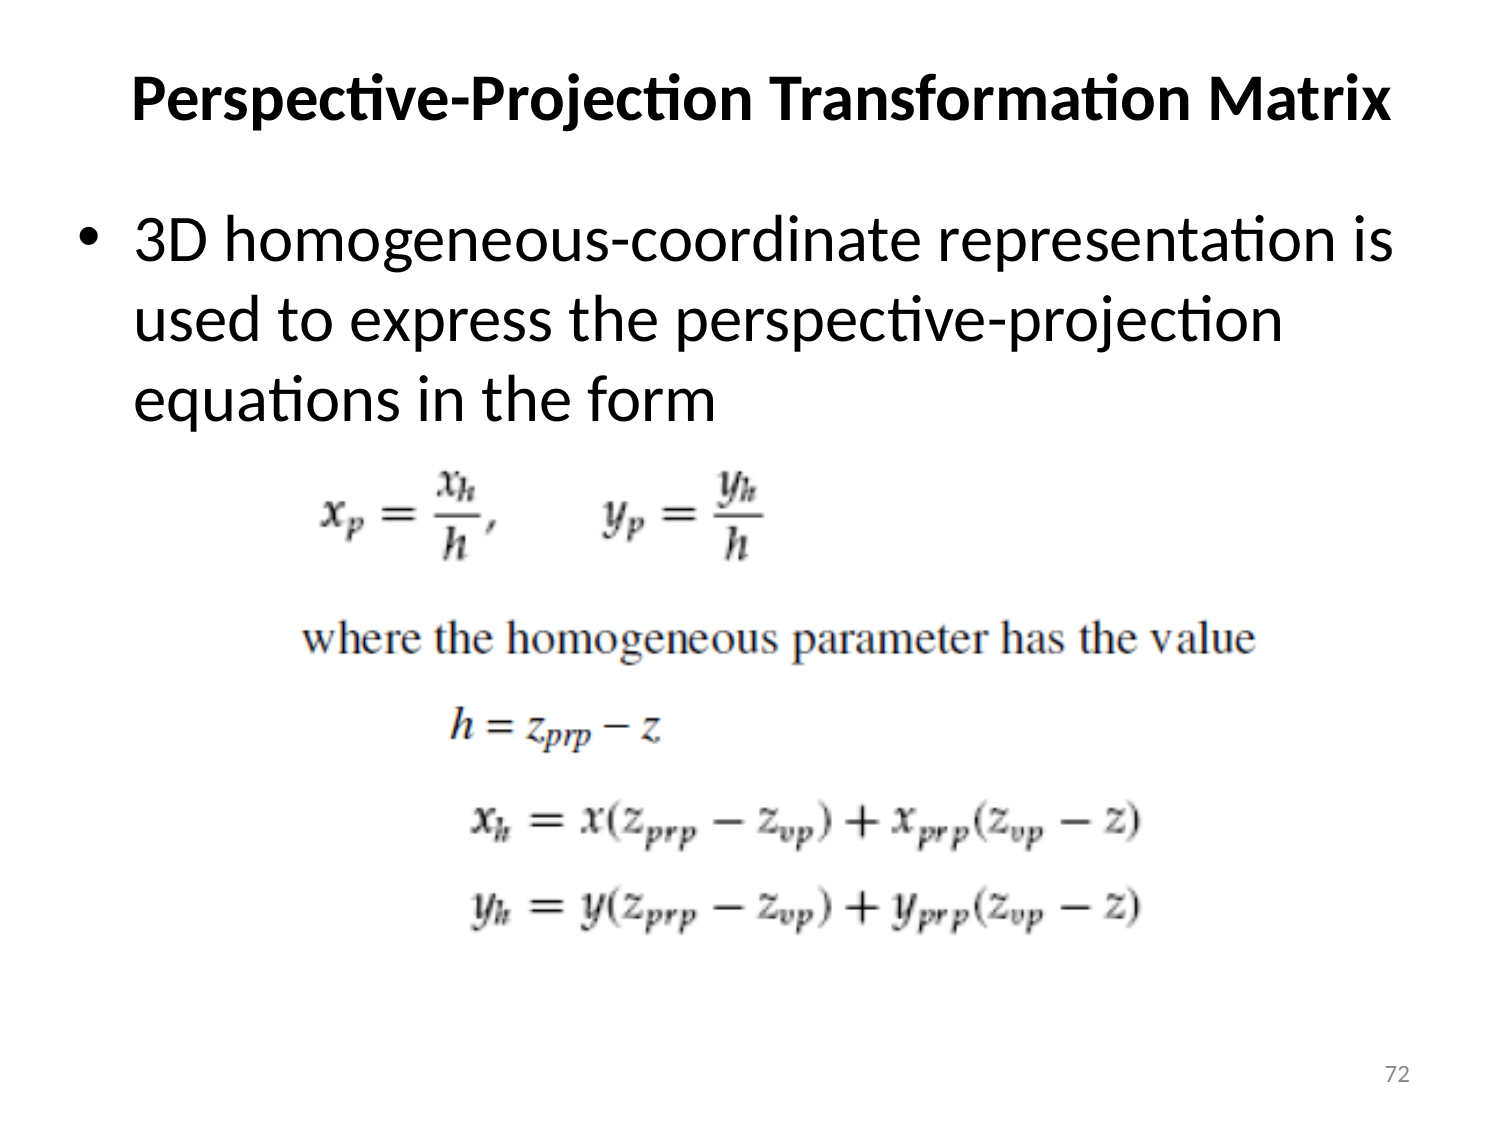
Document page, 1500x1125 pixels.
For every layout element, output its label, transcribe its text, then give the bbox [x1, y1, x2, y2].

title Perspective-Projection Transformation Matrix [87, 0, 1438, 188]
list 3D homogeneous-coordinate representation is used to express the perspective-projection equations in the form [62, 187, 1413, 930]
picture [262, 449, 1301, 1001]
slide_number 72 [1074, 1042, 1425, 1103]
